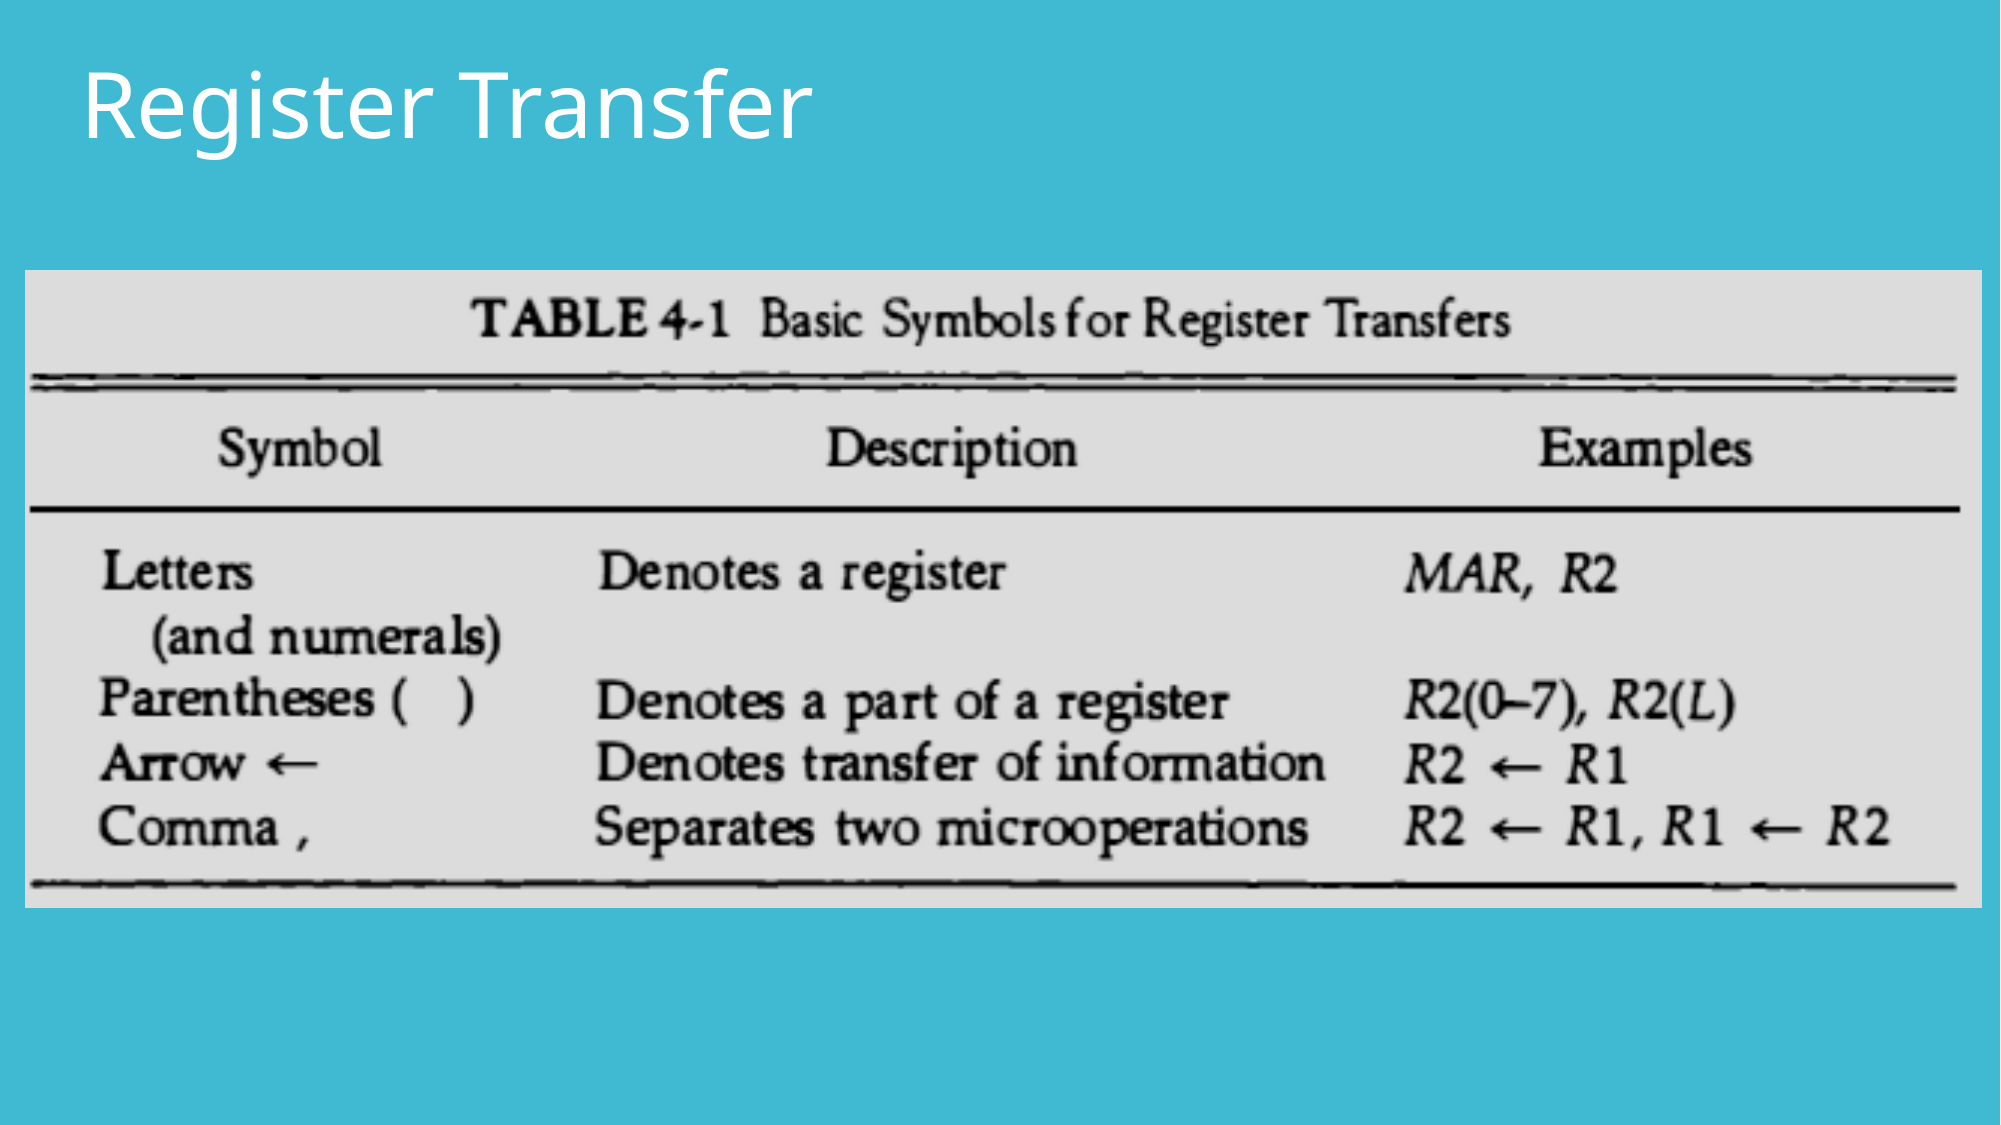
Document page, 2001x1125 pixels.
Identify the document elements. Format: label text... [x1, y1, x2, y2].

title Register Transfer [64, 0, 1790, 218]
picture [25, 270, 1982, 908]
